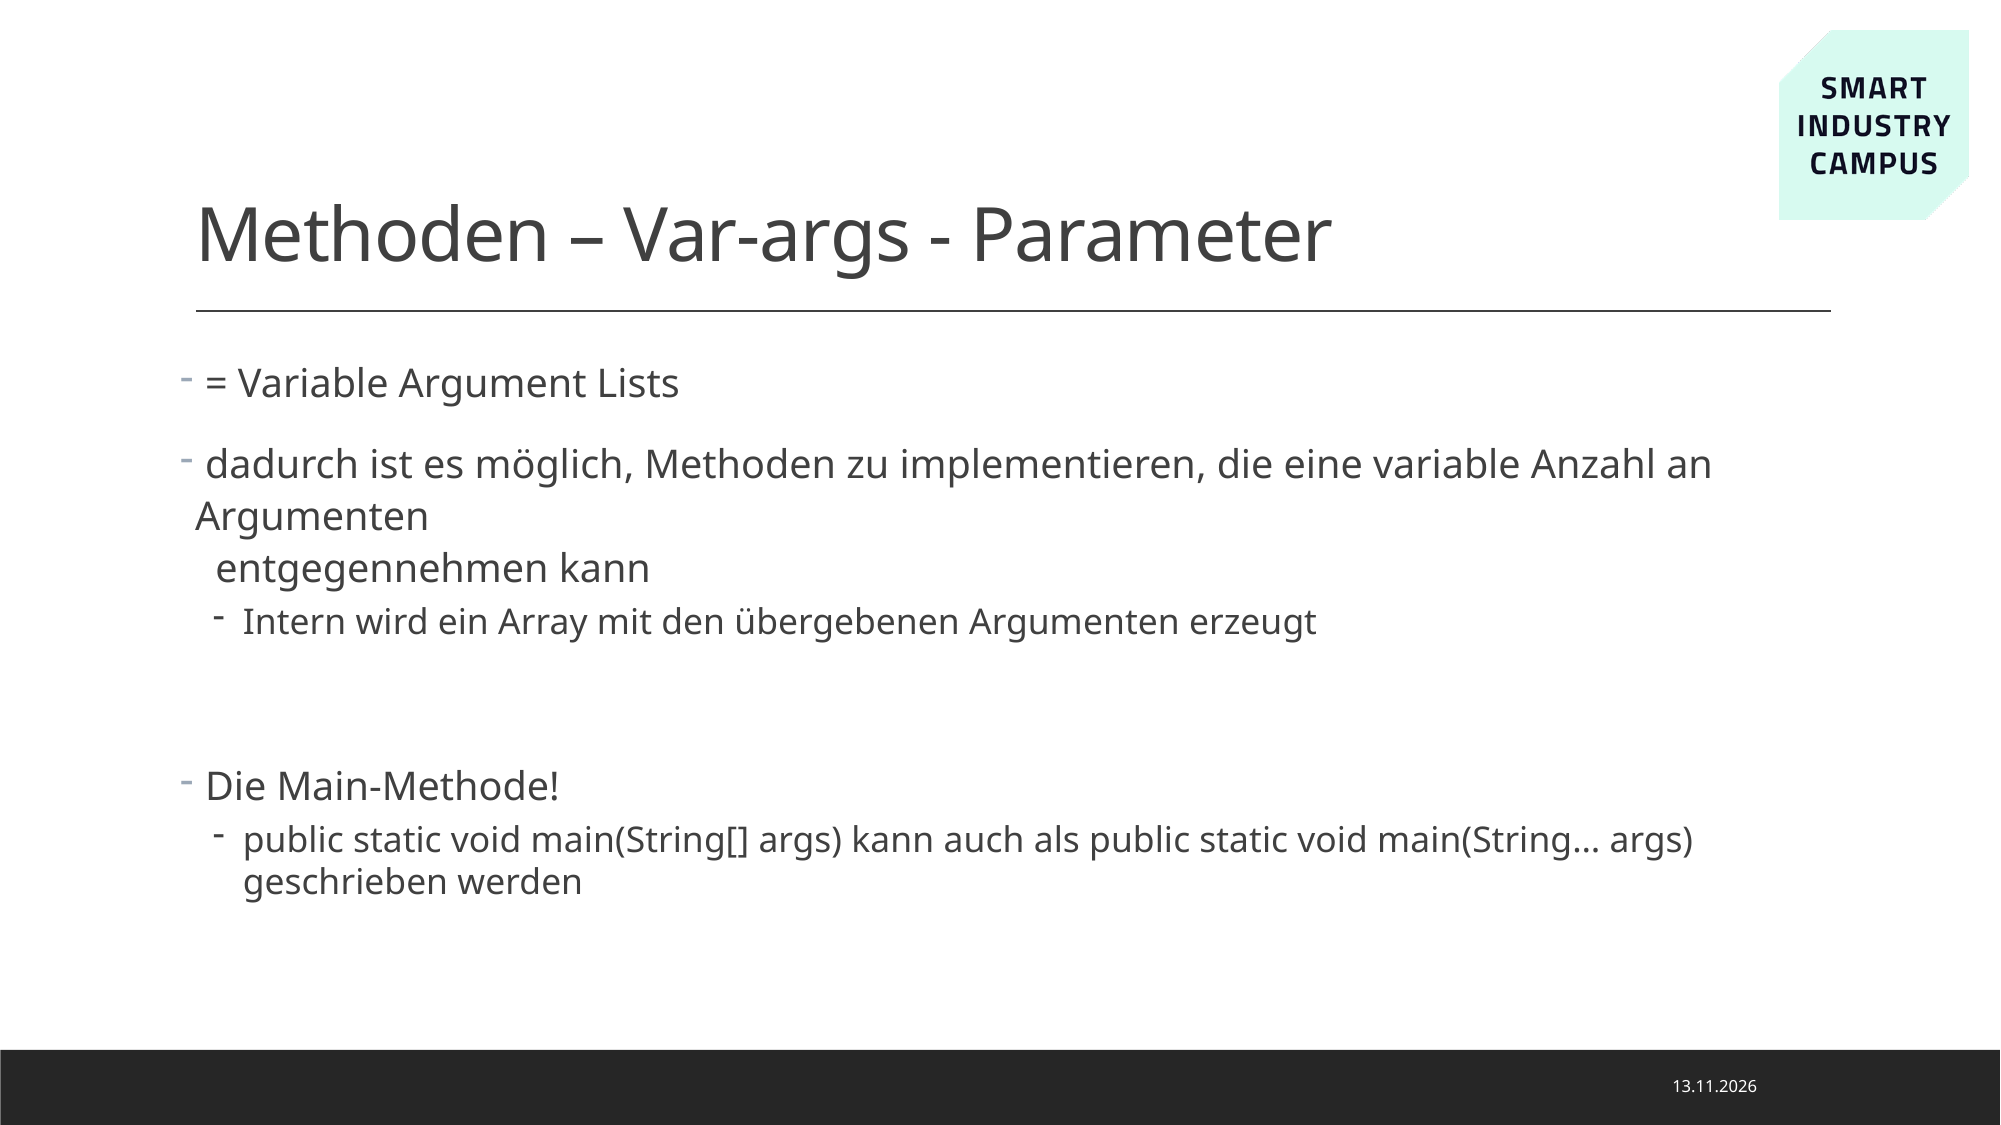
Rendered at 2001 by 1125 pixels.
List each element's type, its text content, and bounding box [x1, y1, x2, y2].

title Methoden – Var-args - Parameter [180, 47, 1830, 285]
list = Variable Argument Lists dadurch ist es möglich, Methoden zu implementieren, die eine variable Anzahl an Argumenten entgegennehmen kann Intern wird ein Array mit den übergebenen Argumenten erzeugt Die Main-Methode! public static void main(String[] args) kann auch als public static void main(String… args) geschrieben werden [180, 345, 1830, 963]
picture [1778, 30, 1969, 220]
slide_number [1348, 1057, 1773, 1118]
